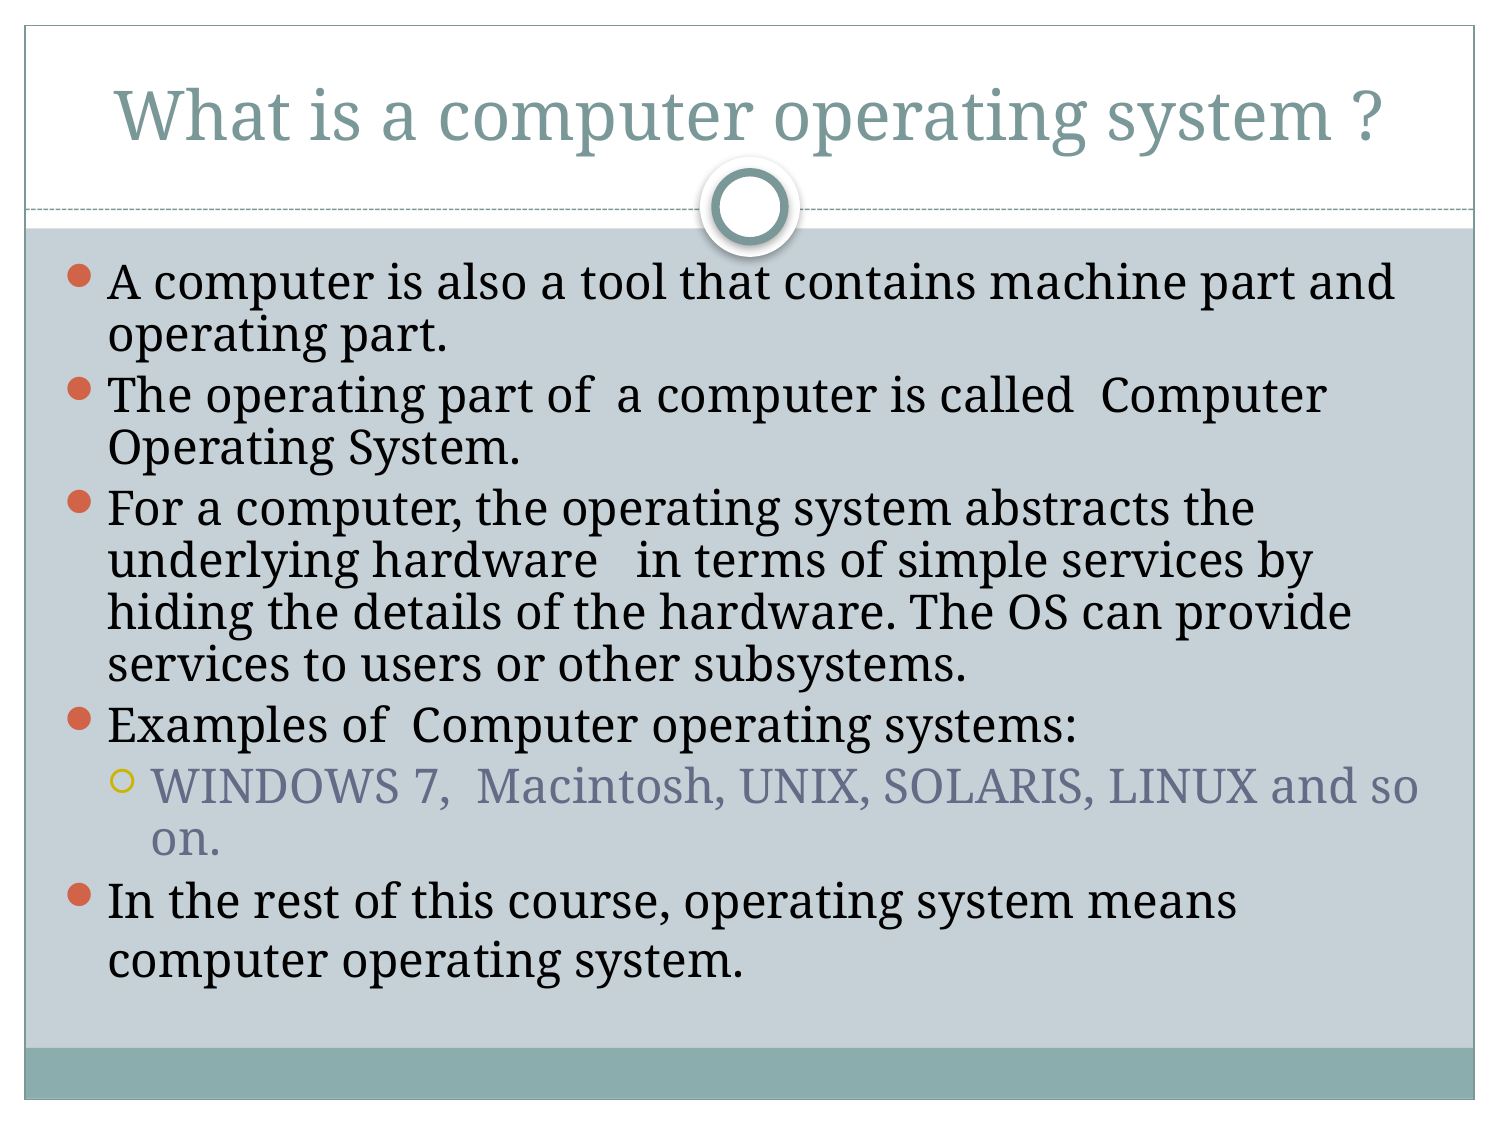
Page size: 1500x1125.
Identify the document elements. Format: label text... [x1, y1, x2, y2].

title What is a computer operating system ? [49, 37, 1450, 162]
list A computer is also a tool that contains machine part and operating part. The operating part of a computer is called Computer Operating System. For a computer, the operating system abstracts the underlying hardware in terms of simple services by hiding the details of the hardware. The OS can provide services to users or other subsystems. Examples of Computer operating systems: WINDOWS 7, Macintosh, UNIX, SOLARIS, LINUX and so on. In the rest of this course, operating system means computer operating system. [49, 250, 1445, 1001]
